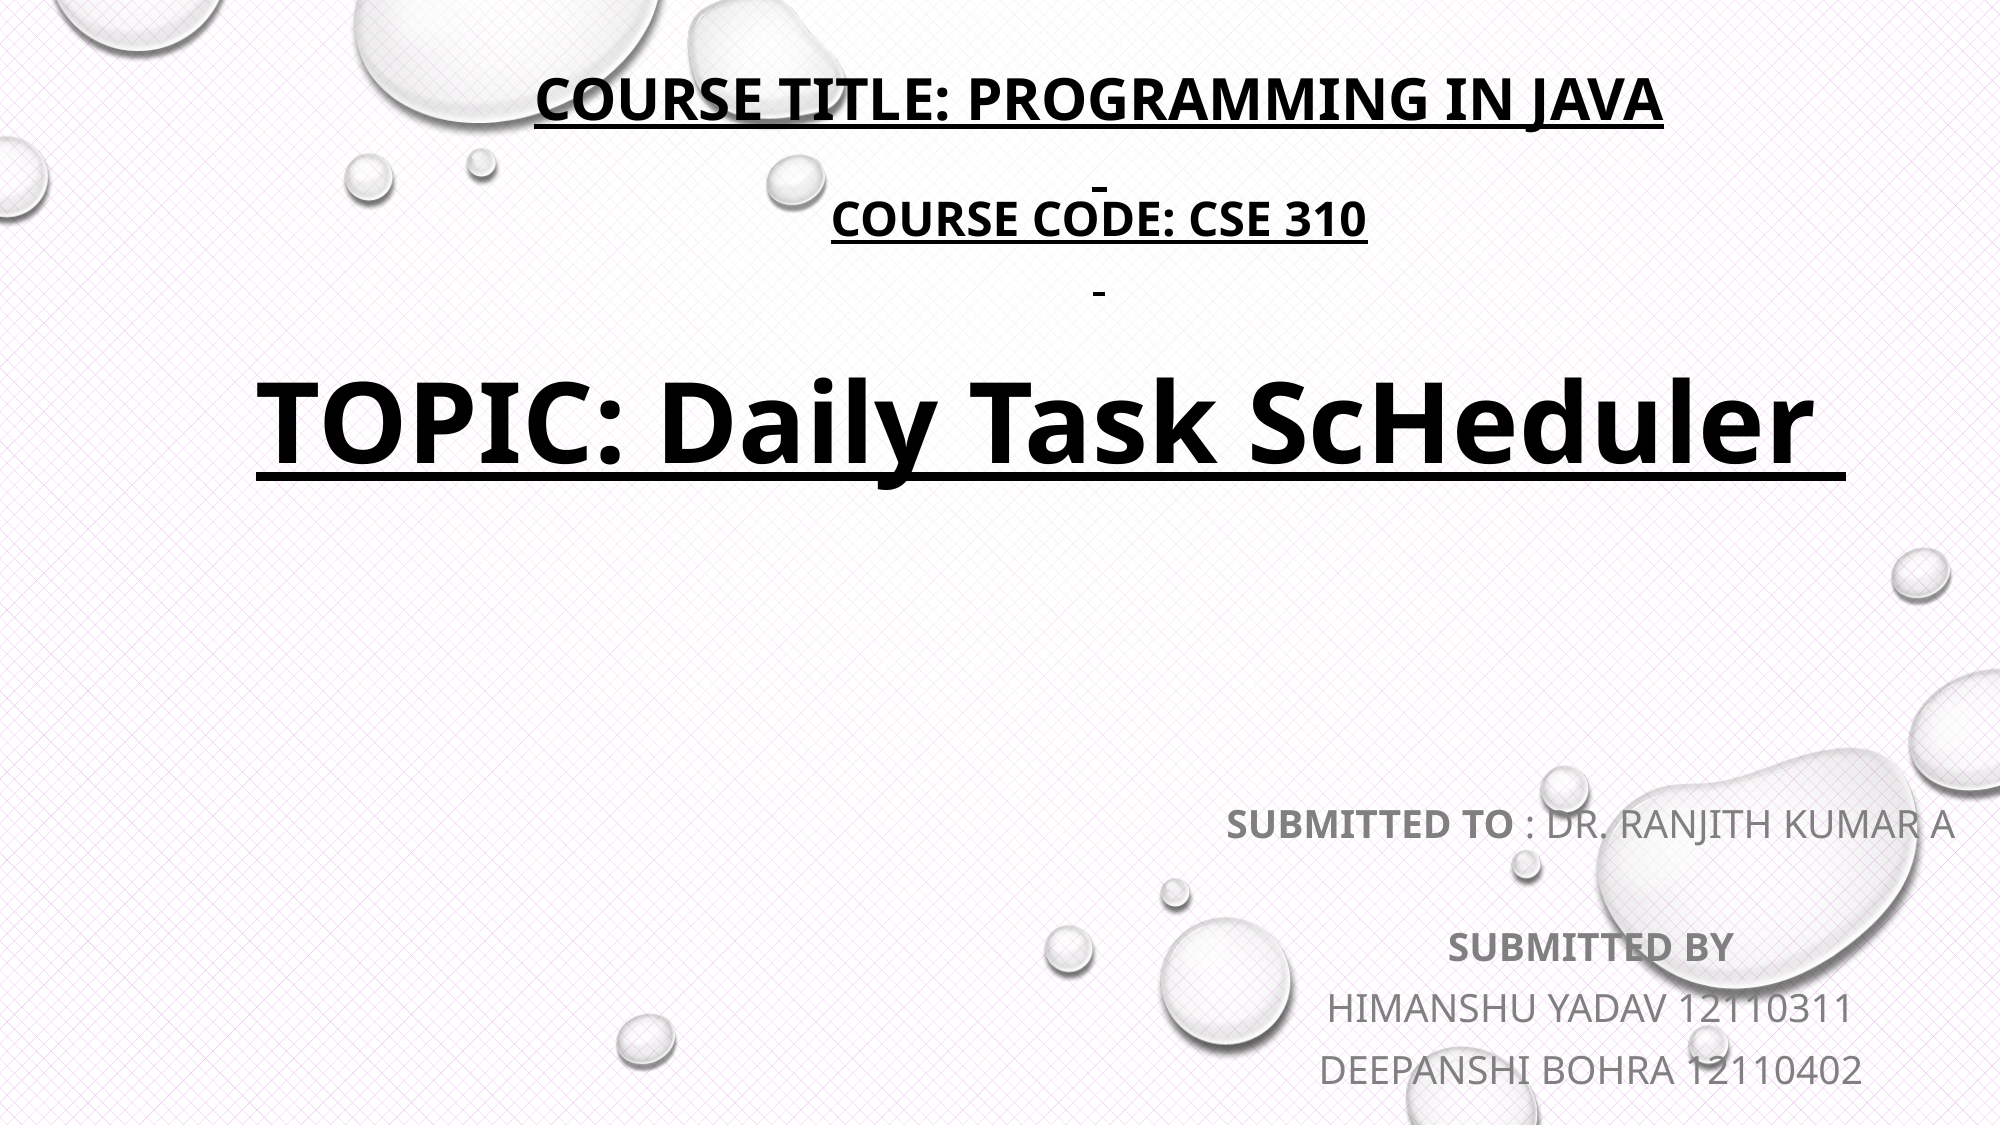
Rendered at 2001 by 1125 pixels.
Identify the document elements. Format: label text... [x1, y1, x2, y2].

title Course Title: PROGRAMMING IN JAVA Course Code: CSE 310 [464, 0, 1734, 307]
text_box TOPIC: Daily Task ScHeduler [175, 343, 1926, 494]
subtitle Submitted to : Dr. Ranjith Kumar A Submitted by Himanshu yadav 12110311 Deepanshi Bohra 12110402 [1181, 694, 2000, 1125]
picture [0, 0, 2000, 1125]
